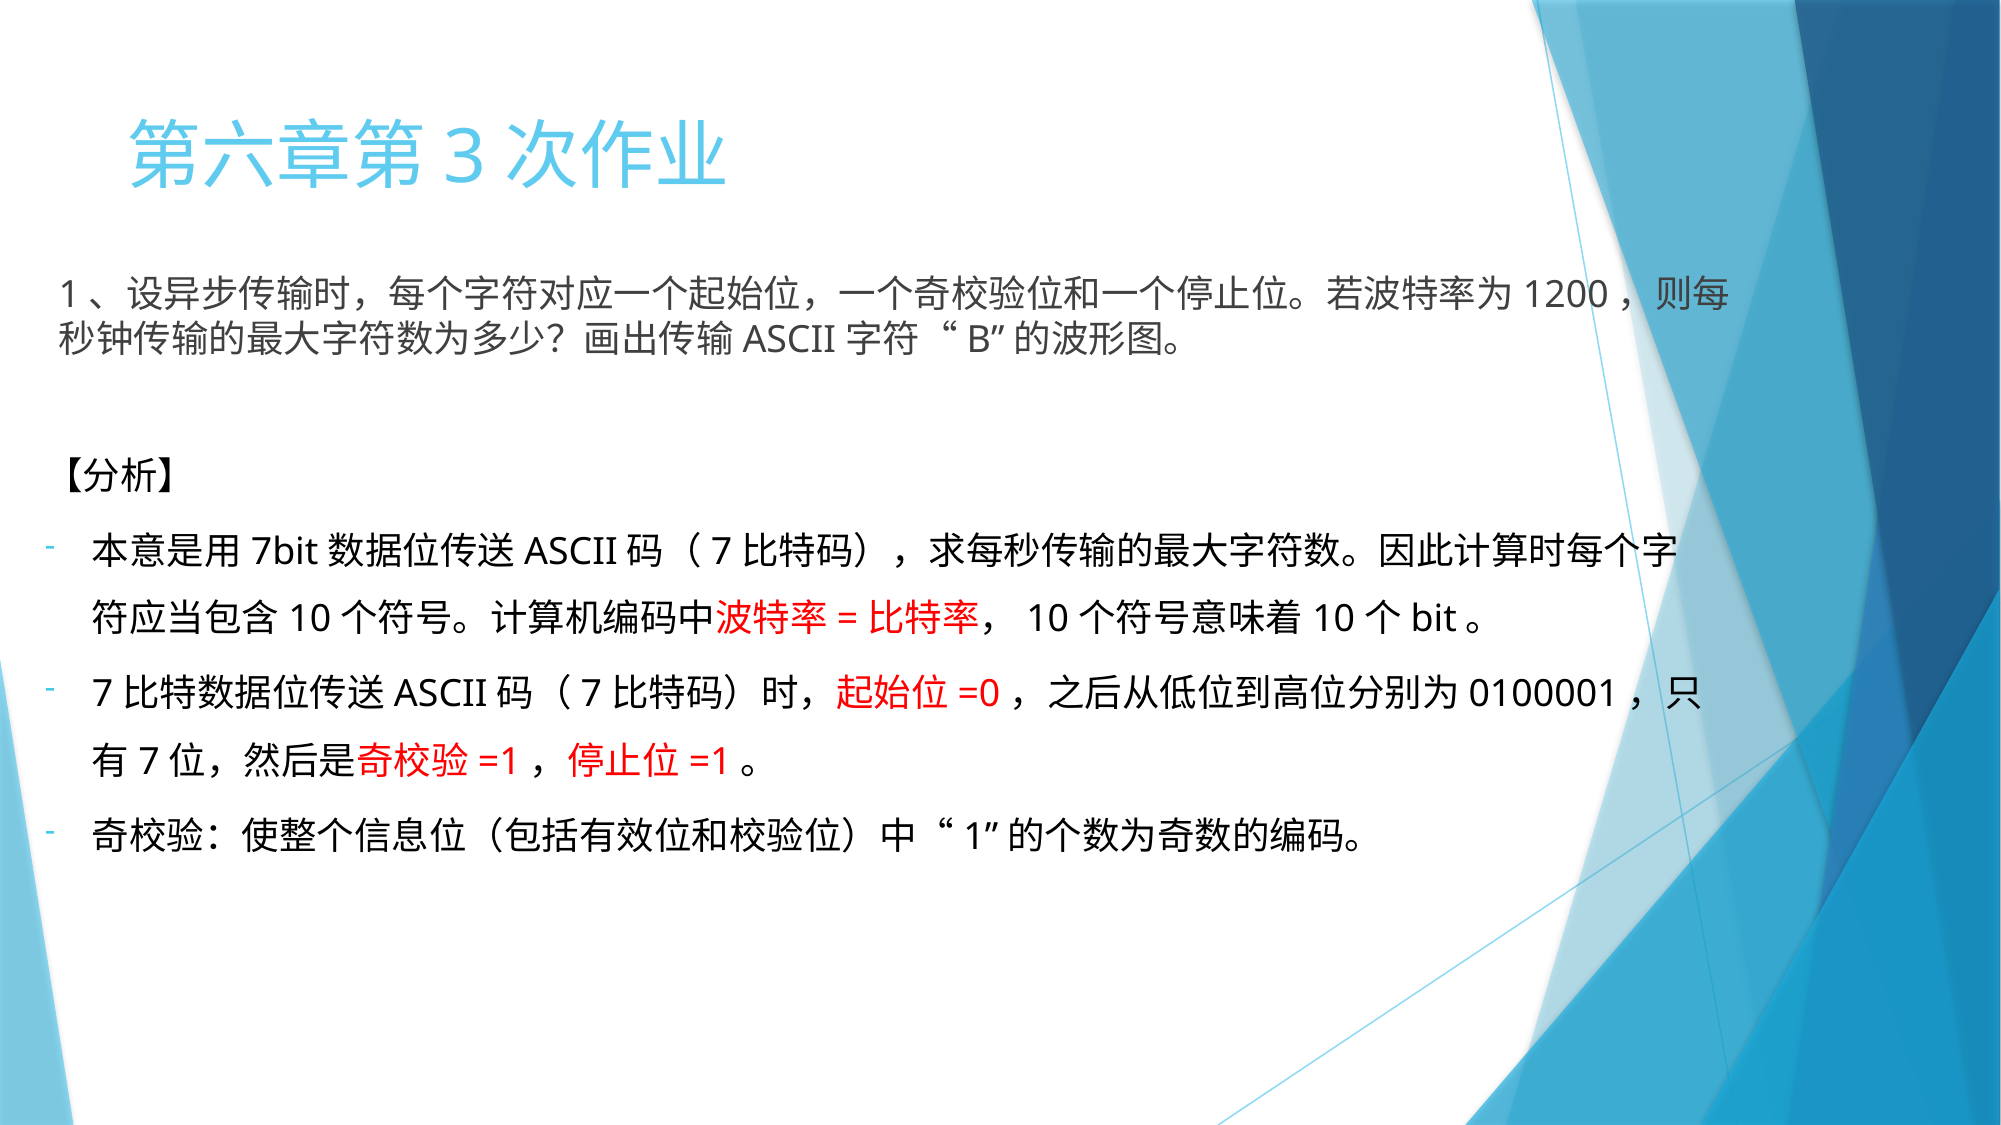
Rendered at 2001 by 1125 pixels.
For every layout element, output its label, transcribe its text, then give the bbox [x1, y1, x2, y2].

title 第六章第3次作业 [111, 99, 1522, 262]
text_box 【分析】 本意是用7bit数据位传送ASCII码（7比特码），求每秒传输的最大字符数。因此计算时每个字符应当包含10个符号。计算机编码中波特率=比特率，10个符号意味着10个bit。 7比特数据位传送ASCII码（7比特码）时，起始位=0，之后从低位到高位分别为0100001，只有7位，然后是奇校验=1，停止位=1。 奇校验：使整个信息位（包括有效位和校验位）中“1”的个数为奇数的编码。 [30, 421, 1720, 932]
list 1、设异步传输时，每个字符对应一个起始位，一个奇校验位和一个停止位。若波特率为1200，则每秒钟传输的最大字符数为多少？画出传输ASCII字符“B”的波形图。 [43, 262, 1769, 476]
